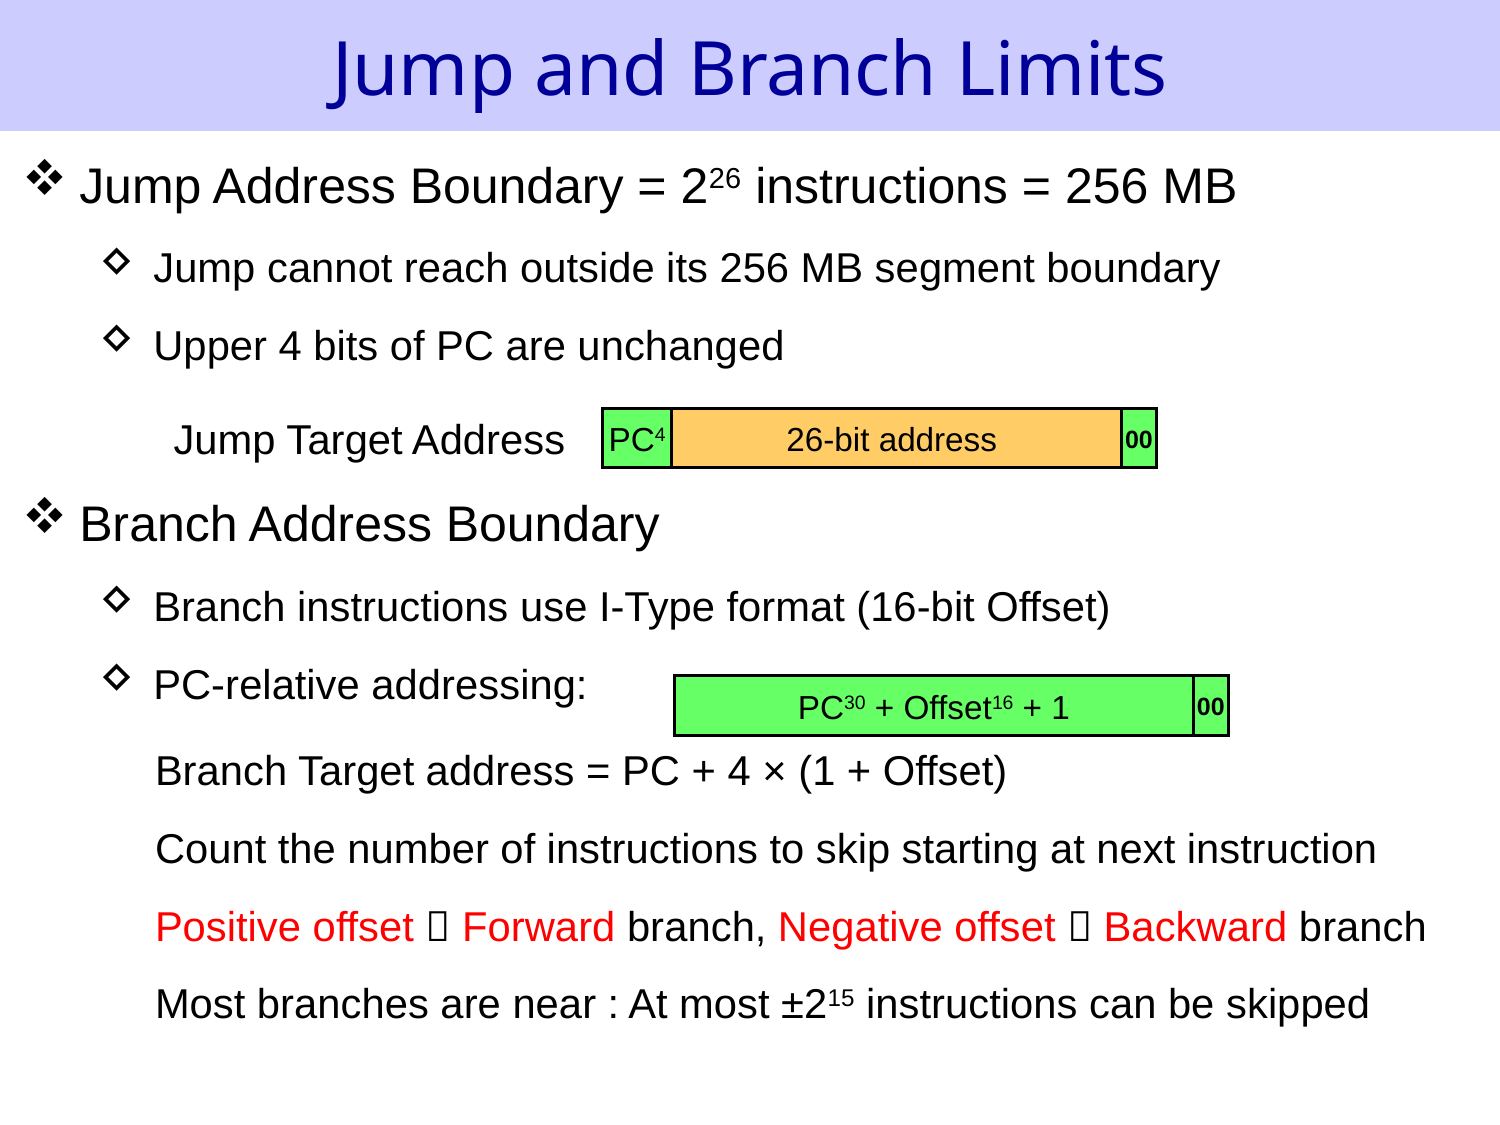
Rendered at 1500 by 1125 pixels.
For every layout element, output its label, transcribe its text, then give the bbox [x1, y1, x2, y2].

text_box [173, 407, 1157, 469]
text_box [674, 675, 1229, 736]
title Jump and Branch Limits [0, 0, 1500, 131]
list Jump Address Boundary = 226 instructions = 256 MB Jump cannot reach outside its 256 MB segment boundary Upper 4 bits of PC are unchanged Branch Address Boundary Branch instructions use I-Type format (16-bit Offset) PC-relative addressing: Branch Target address = PC + 4 × (1 + Offset) Count the number of instructions to skip starting at next instruction Positive offset  Forward branch, Negative offset  Backward branch Most branches are near : At most ±215 instructions can be skipped [22, 137, 1478, 1073]
